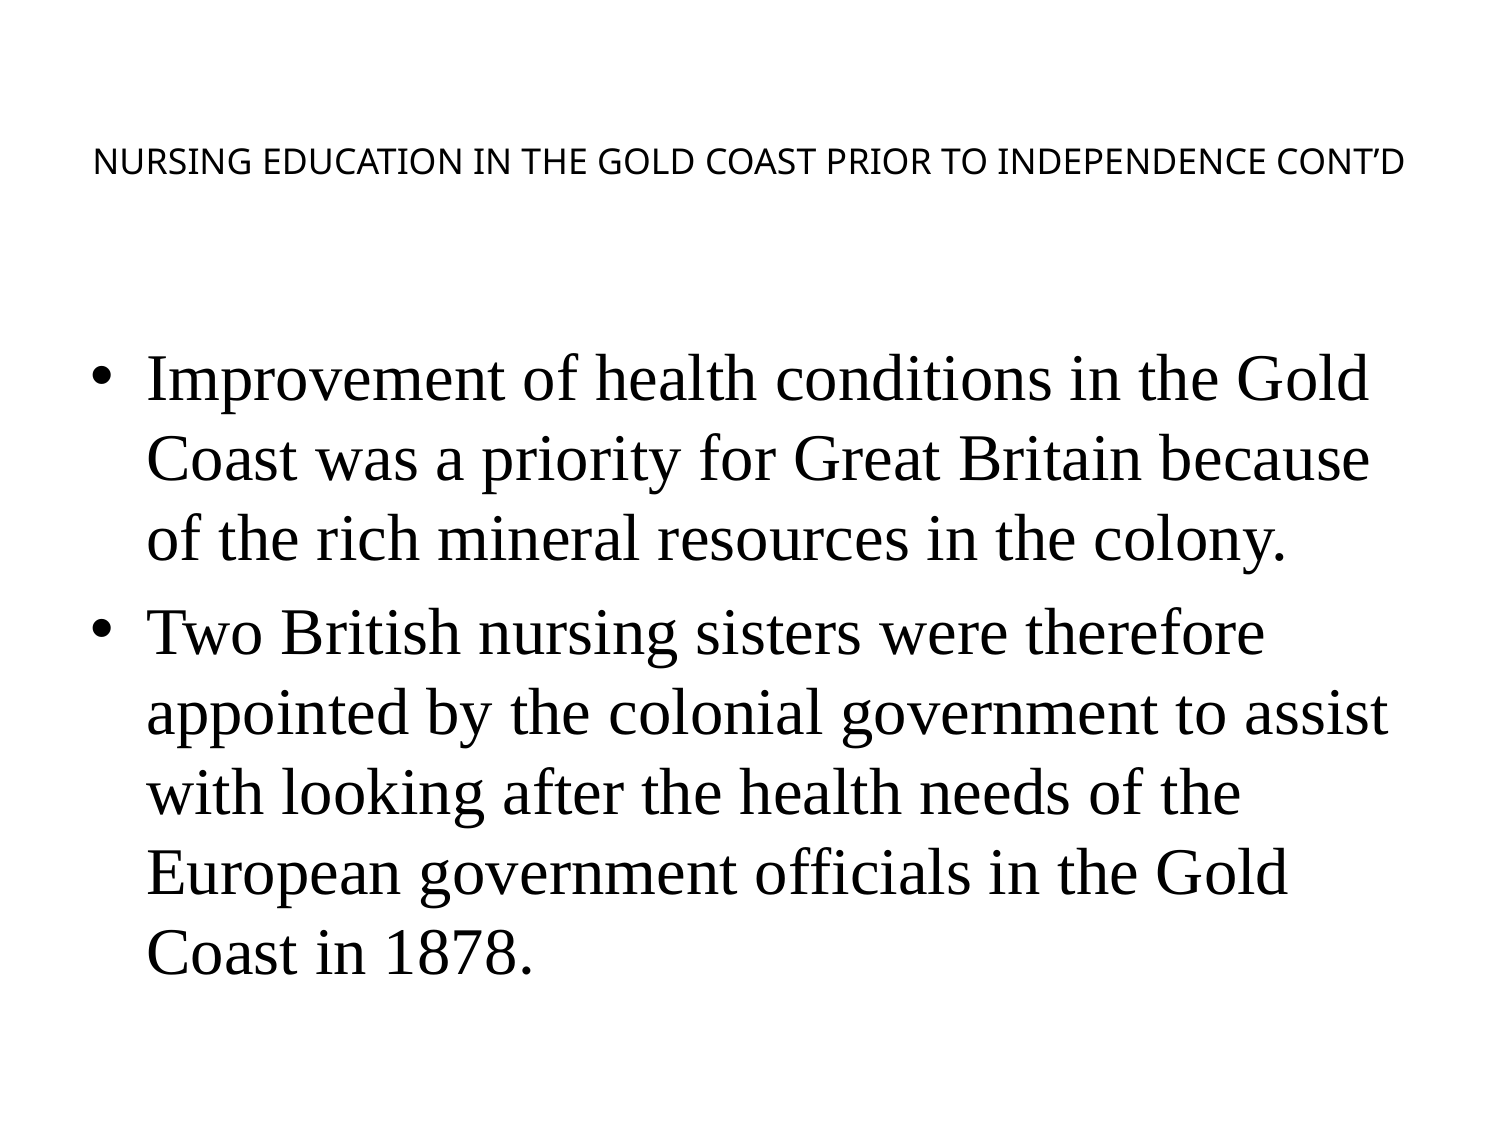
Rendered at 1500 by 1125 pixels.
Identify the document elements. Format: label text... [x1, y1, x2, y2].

title NURSING EDUCATION IN THE GOLD COAST PRIOR TO INDEPENDENCE CONT’D [75, 45, 1425, 233]
list Improvement of health conditions in the Gold Coast was a priority for Great Britain because of the rich mineral resources in the colony. Two British nursing sisters were therefore appointed by the colonial government to assist with looking after the health needs of the European government officials in the Gold Coast in 1878. [75, 326, 1425, 1005]
